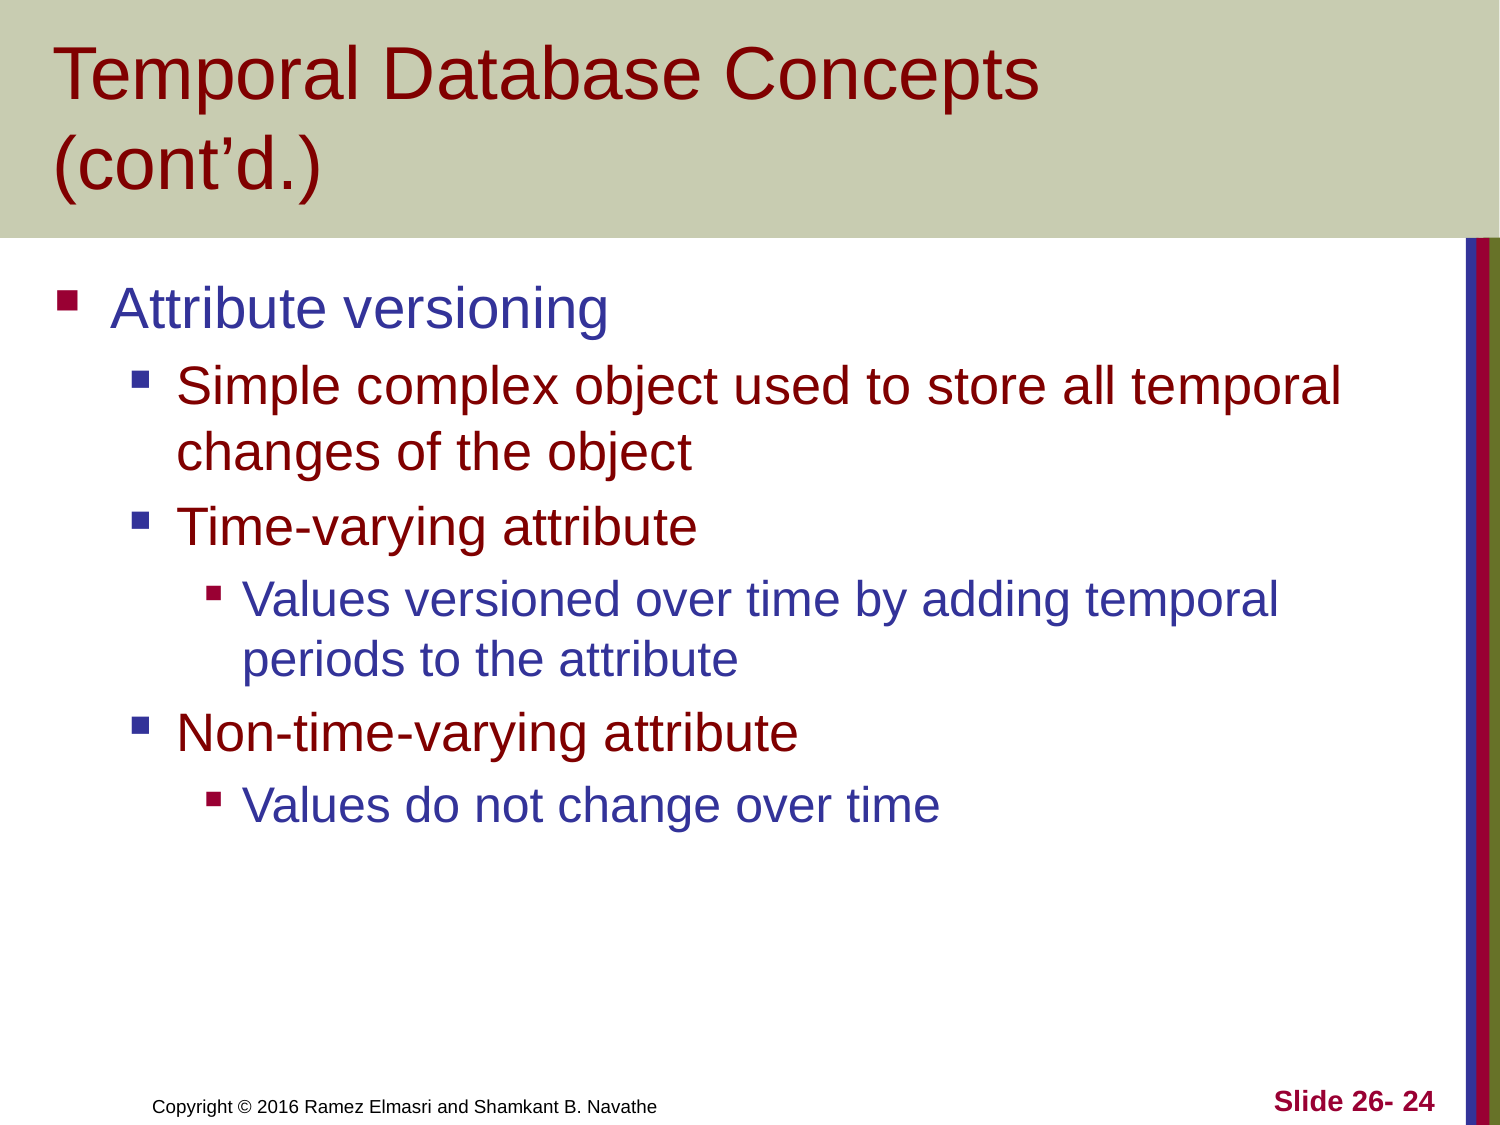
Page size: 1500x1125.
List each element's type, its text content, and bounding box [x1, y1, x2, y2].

slide_number Slide 26- 24 [1137, 1049, 1451, 1125]
title Temporal Database Concepts (cont’d.) [37, 49, 1317, 213]
list Attribute versioning Simple complex object used to store all temporal changes of the object Time-varying attribute Values versioned over time by adding temporal periods to the attribute Non-time-varying attribute Values do not change over time [39, 262, 1400, 1013]
